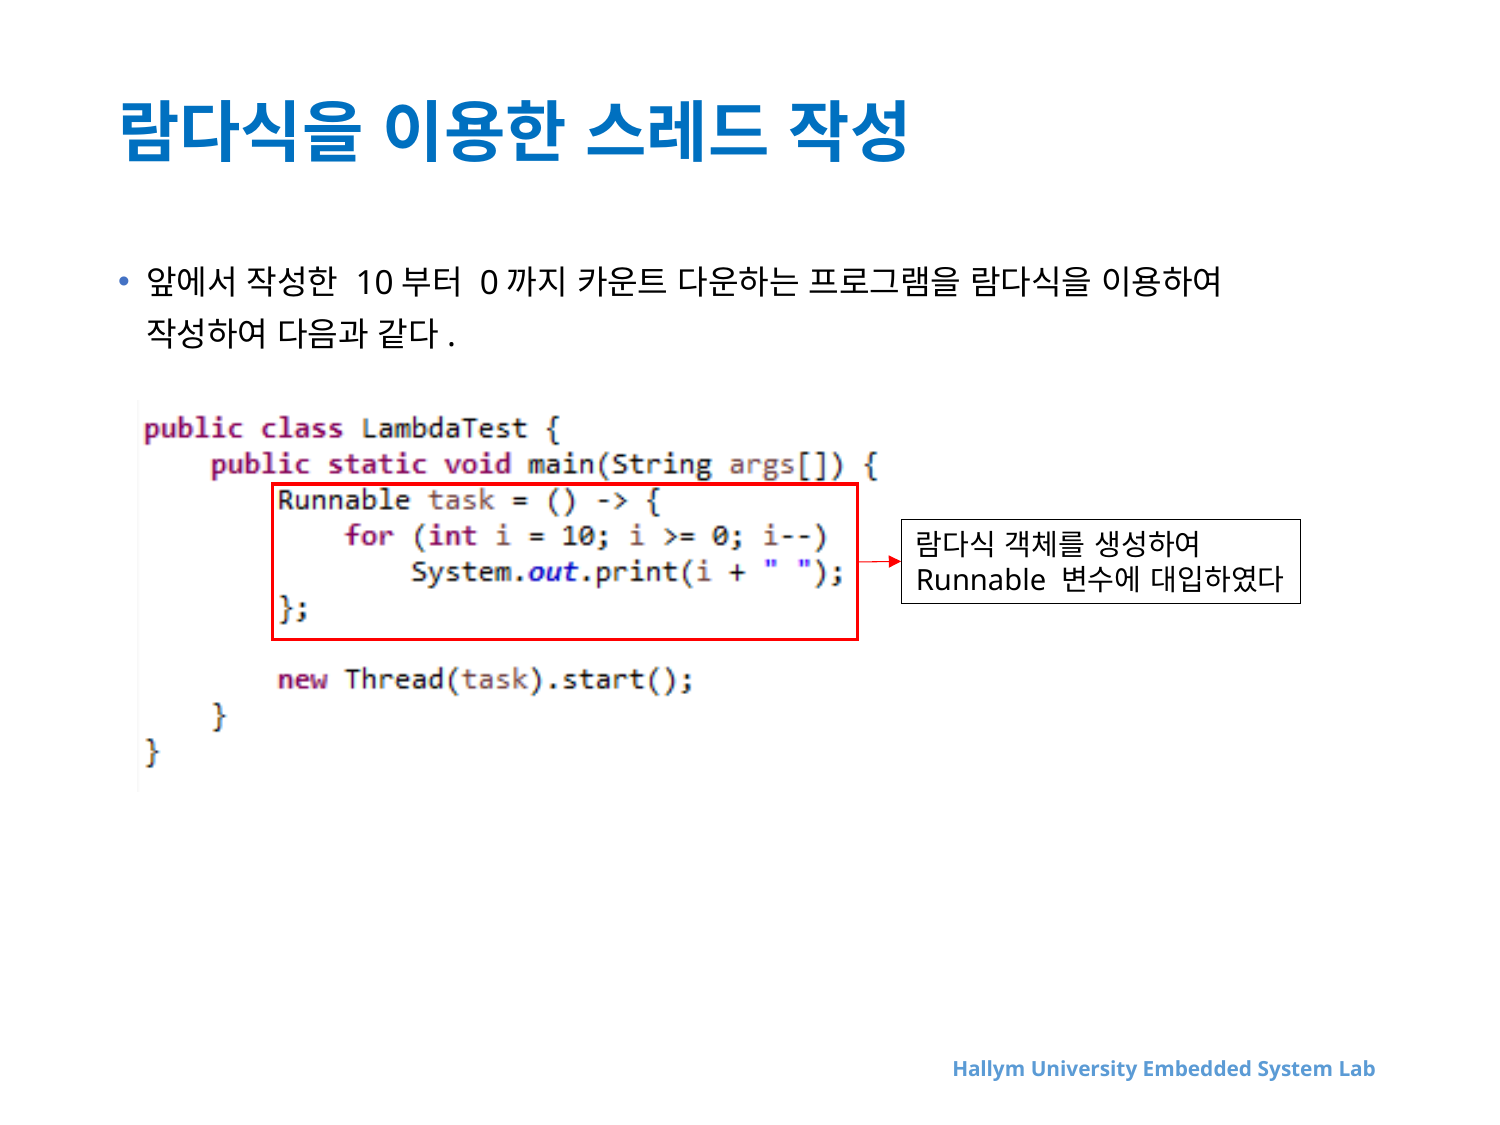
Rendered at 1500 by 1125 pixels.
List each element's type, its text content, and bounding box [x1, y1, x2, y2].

title 람다식을 이용한 스레드 작성 [103, 59, 1397, 211]
picture [137, 400, 892, 792]
text_box 람다식 객체를 생성하여 Runnable 변수에 대입하였다 [901, 519, 1301, 604]
footer Hallym University Embedded System Lab [876, 1039, 1452, 1100]
list 앞에서 작성한 10부터 0까지 카운트 다운하는 프로그램을 람다식을 이용하여 작성하여 다음과 같다. [103, 241, 1397, 1014]
